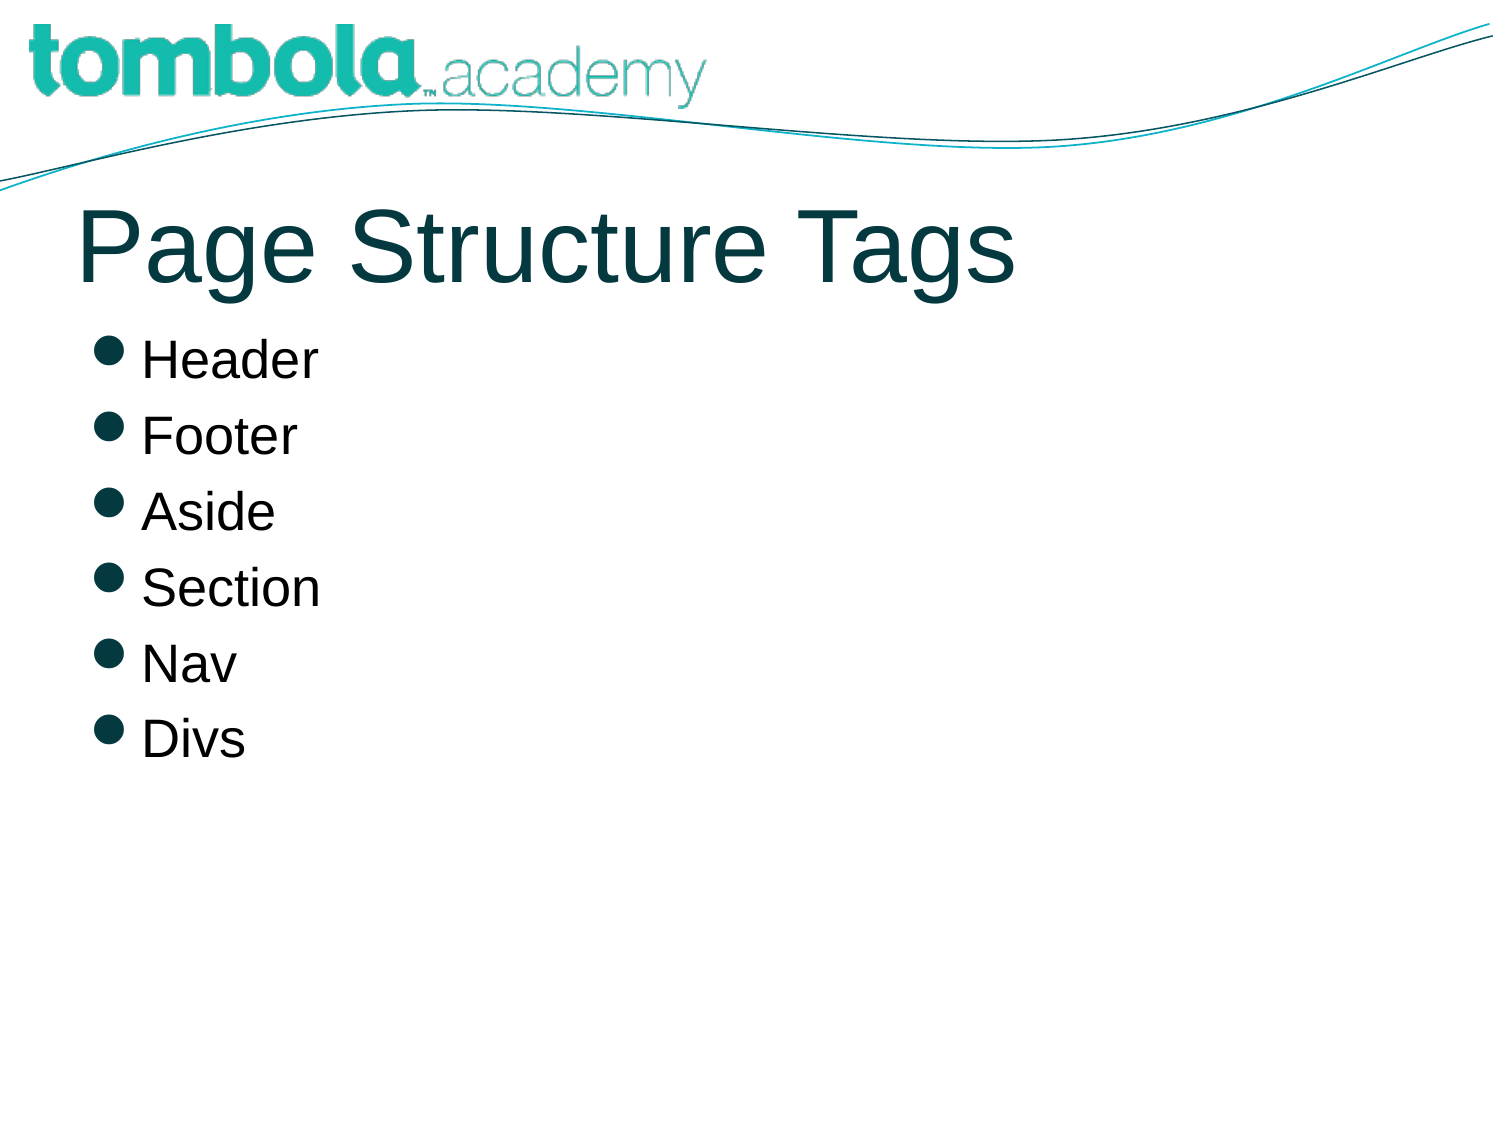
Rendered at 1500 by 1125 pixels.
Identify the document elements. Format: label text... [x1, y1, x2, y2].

title Page Structure Tags [75, 115, 1425, 303]
picture [29, 24, 707, 109]
list Header Footer Aside Section Nav Divs [75, 317, 1425, 1038]
